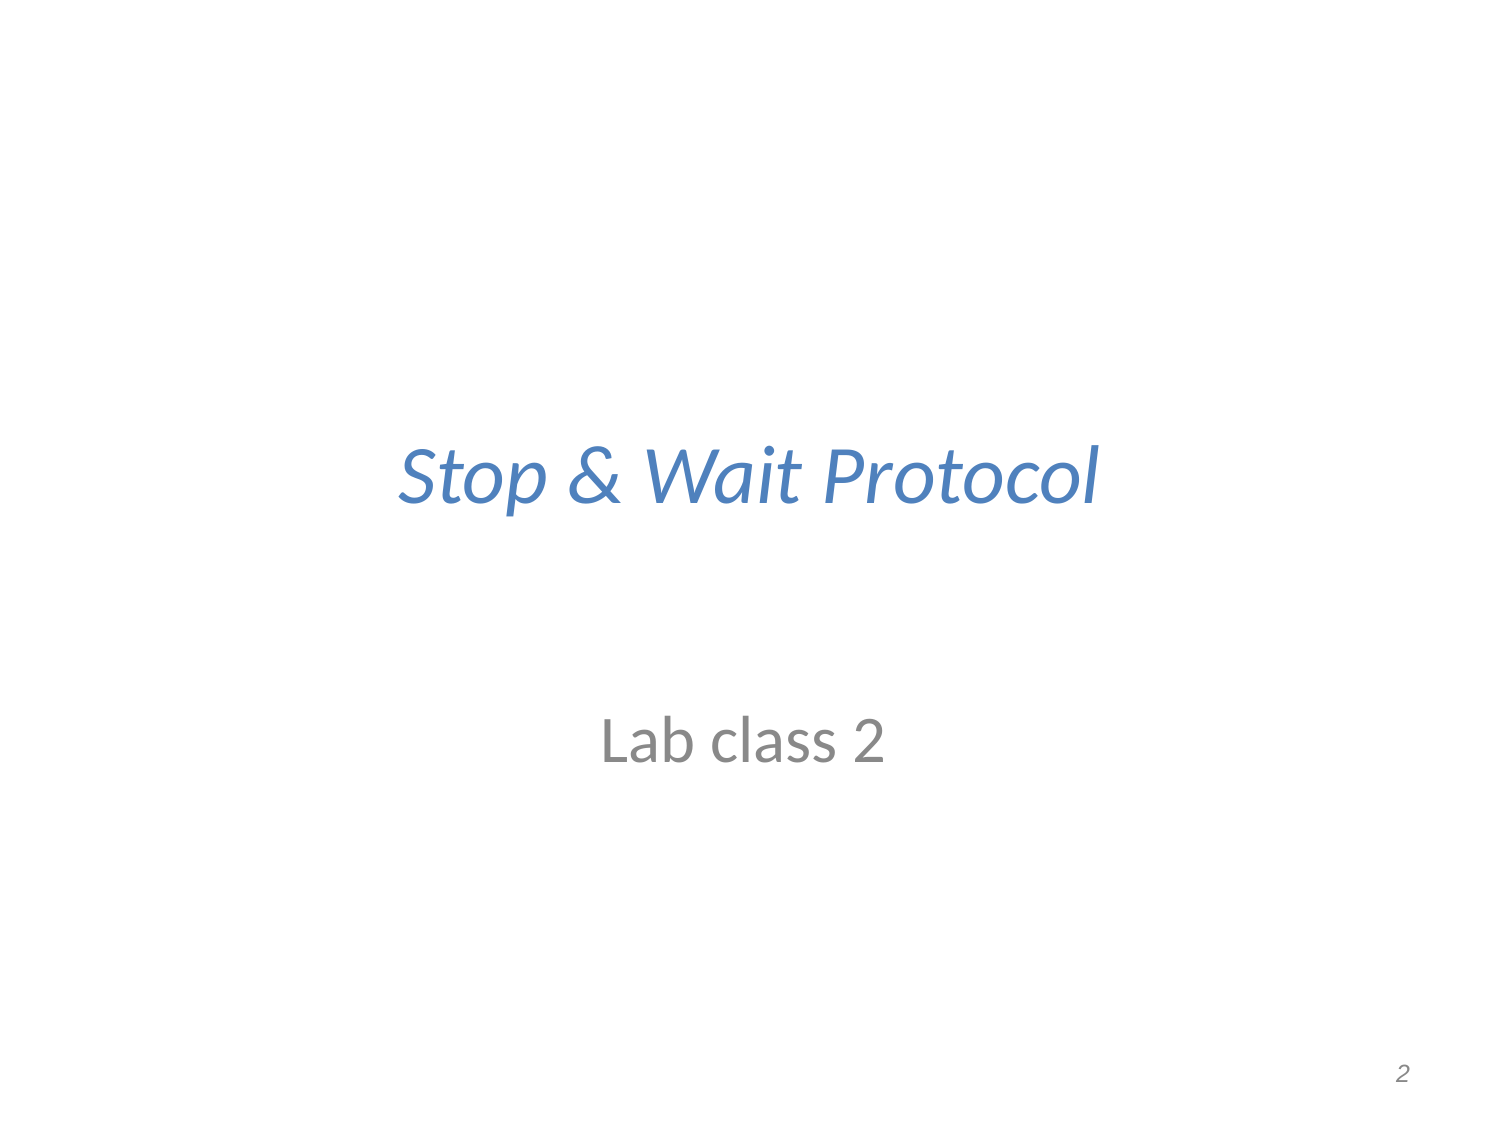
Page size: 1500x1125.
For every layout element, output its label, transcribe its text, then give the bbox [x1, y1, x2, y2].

subtitle Lab class 2 [218, 595, 1269, 828]
title Stop & Wait Protocol [112, 349, 1388, 591]
text_box 2 [1074, 1042, 1425, 1103]
